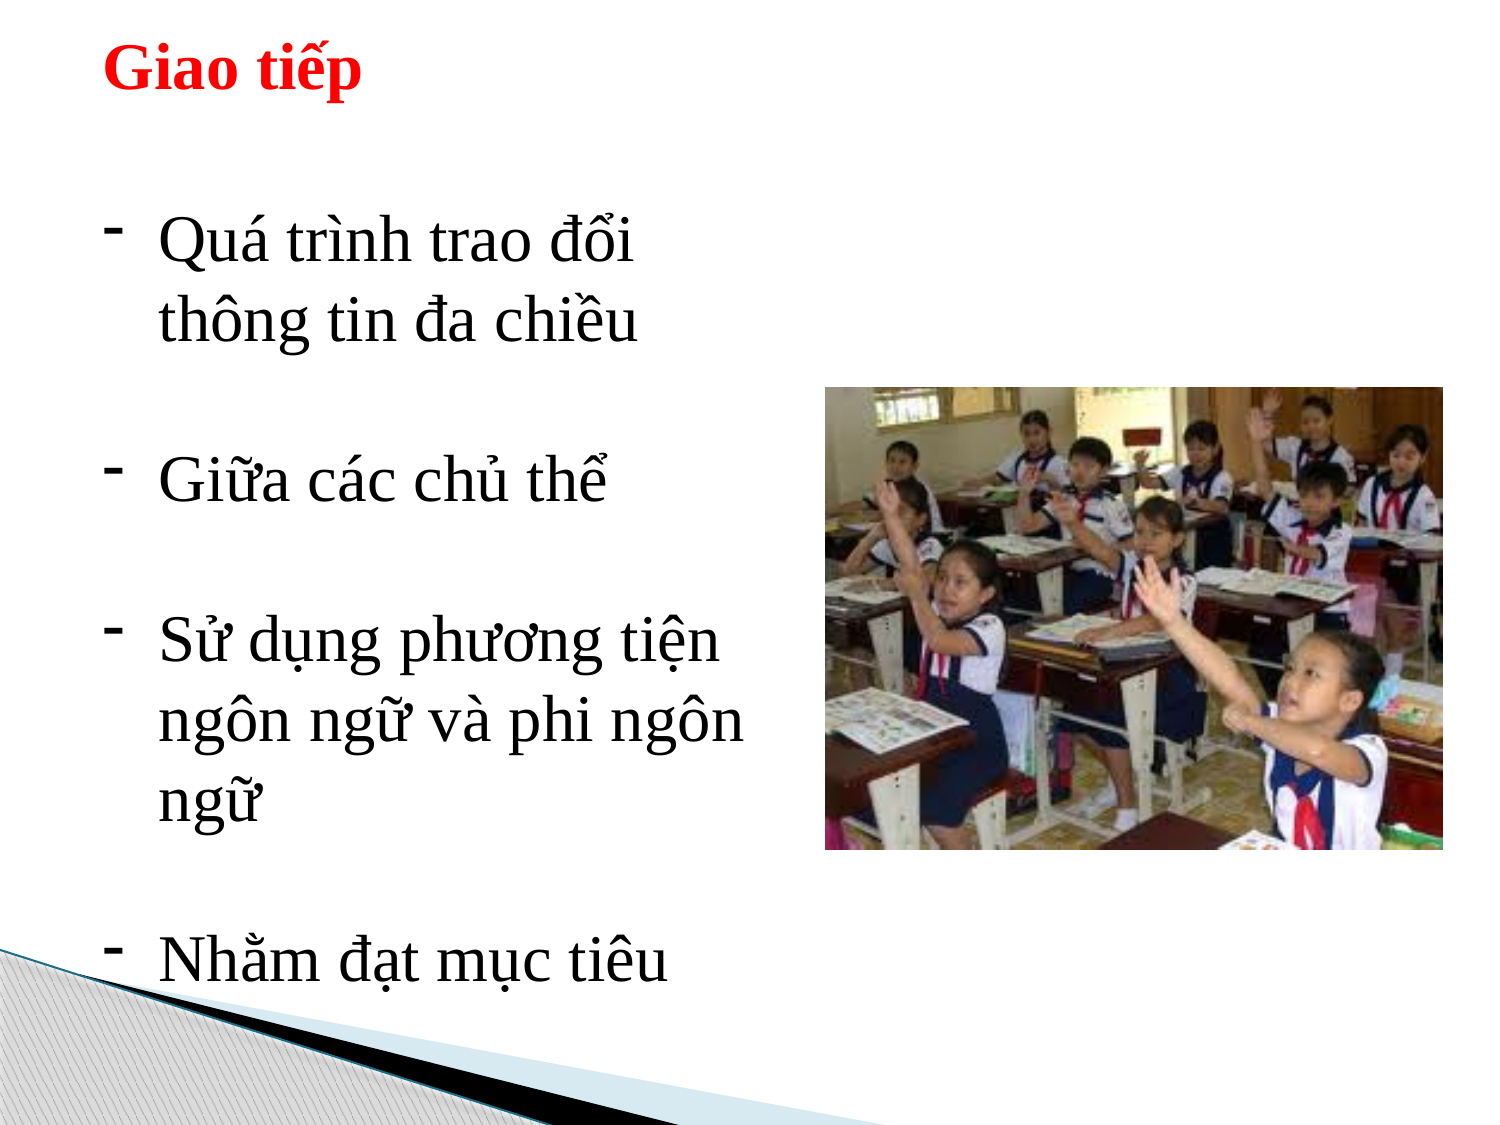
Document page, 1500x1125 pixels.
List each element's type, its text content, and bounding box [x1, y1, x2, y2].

picture [824, 387, 1443, 851]
text_box Quá trình trao đổi thông tin đa chiều Giữa các chủ thể Sử dụng phương tiện ngôn ngữ và phi ngôn ngữ Nhằm đạt mục tiêu [87, 187, 813, 975]
title Giao tiếp [87, 0, 1438, 125]
